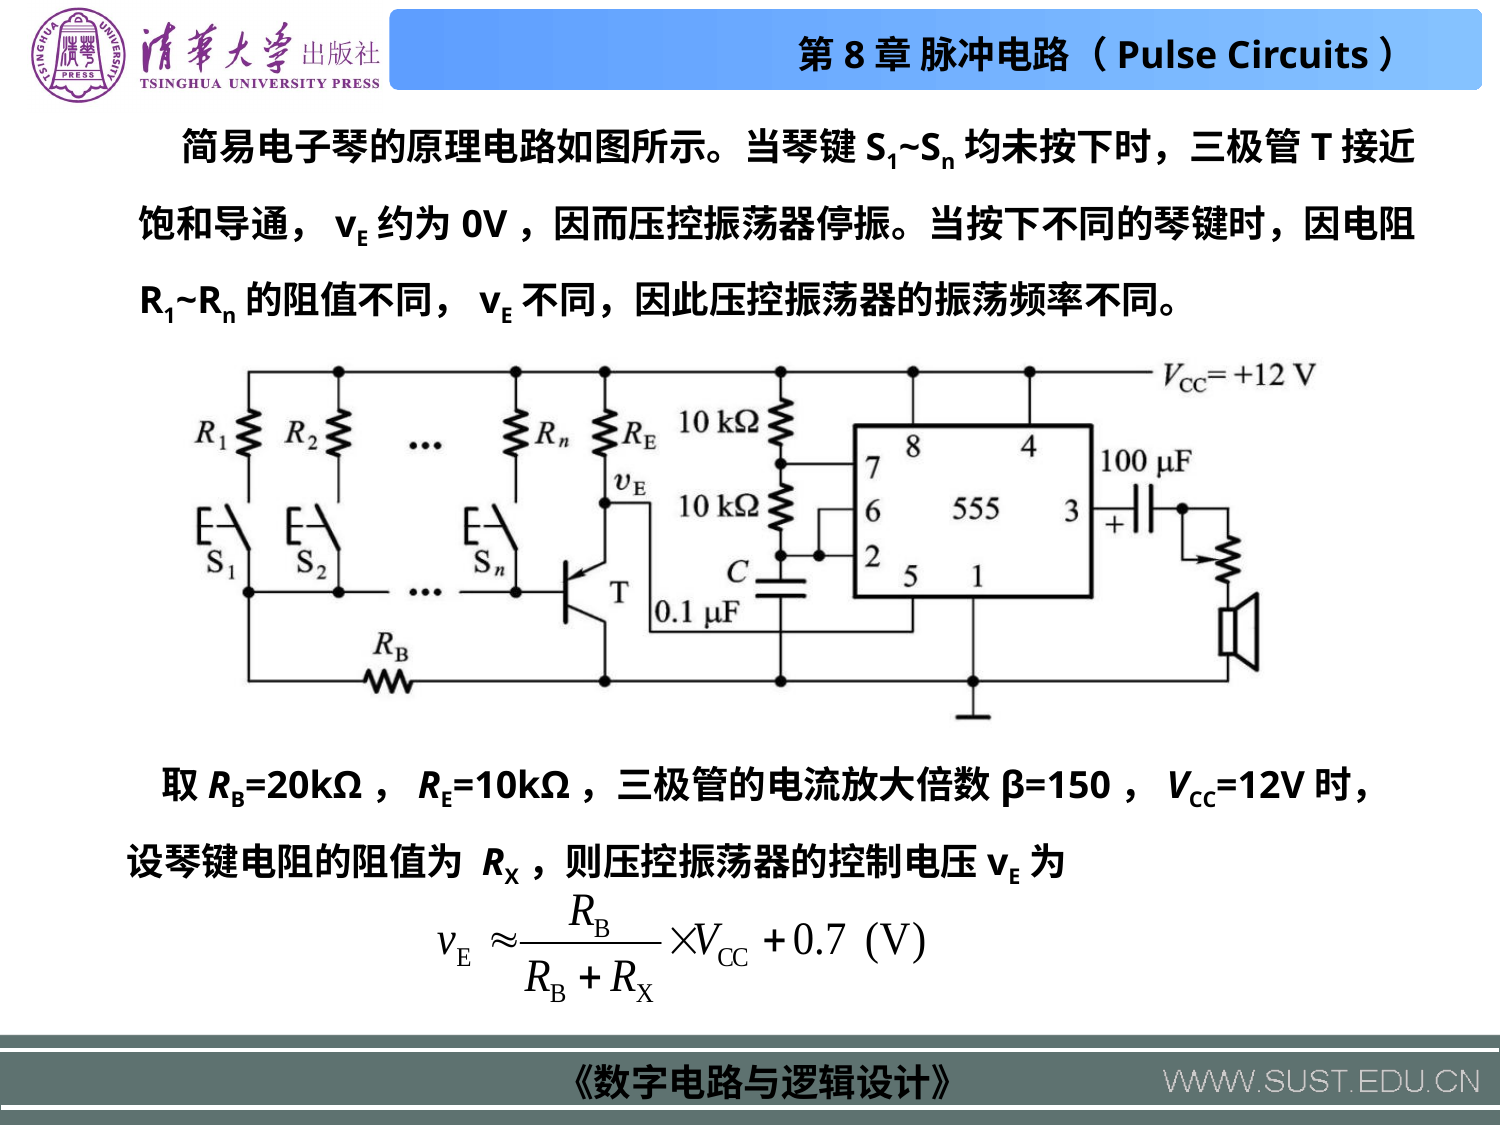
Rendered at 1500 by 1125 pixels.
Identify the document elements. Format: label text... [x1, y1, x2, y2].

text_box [430, 881, 930, 1013]
table_cell 1 [1151, 1057, 1492, 1105]
text_box 简易电子琴的原理电路如图所示。当琴键S1~Sn均未按下时，三极管T接近饱和导通，vE约为0V，因而压控振荡器停振。当按下不同的琴键时，因电阻R1~Rn的阻值不同，vE不同，因此压控振荡器的振荡频率不同。 [123, 89, 1439, 320]
picture [182, 349, 1329, 735]
text_box 取RB=20kΩ，RE=10kΩ，三极管的电流放大倍数β=150，VCC=12V时，设琴键电阻的阻值为 RX，则压控振荡器的控制电压vE为 [112, 727, 1414, 881]
picture [27, 0, 383, 113]
